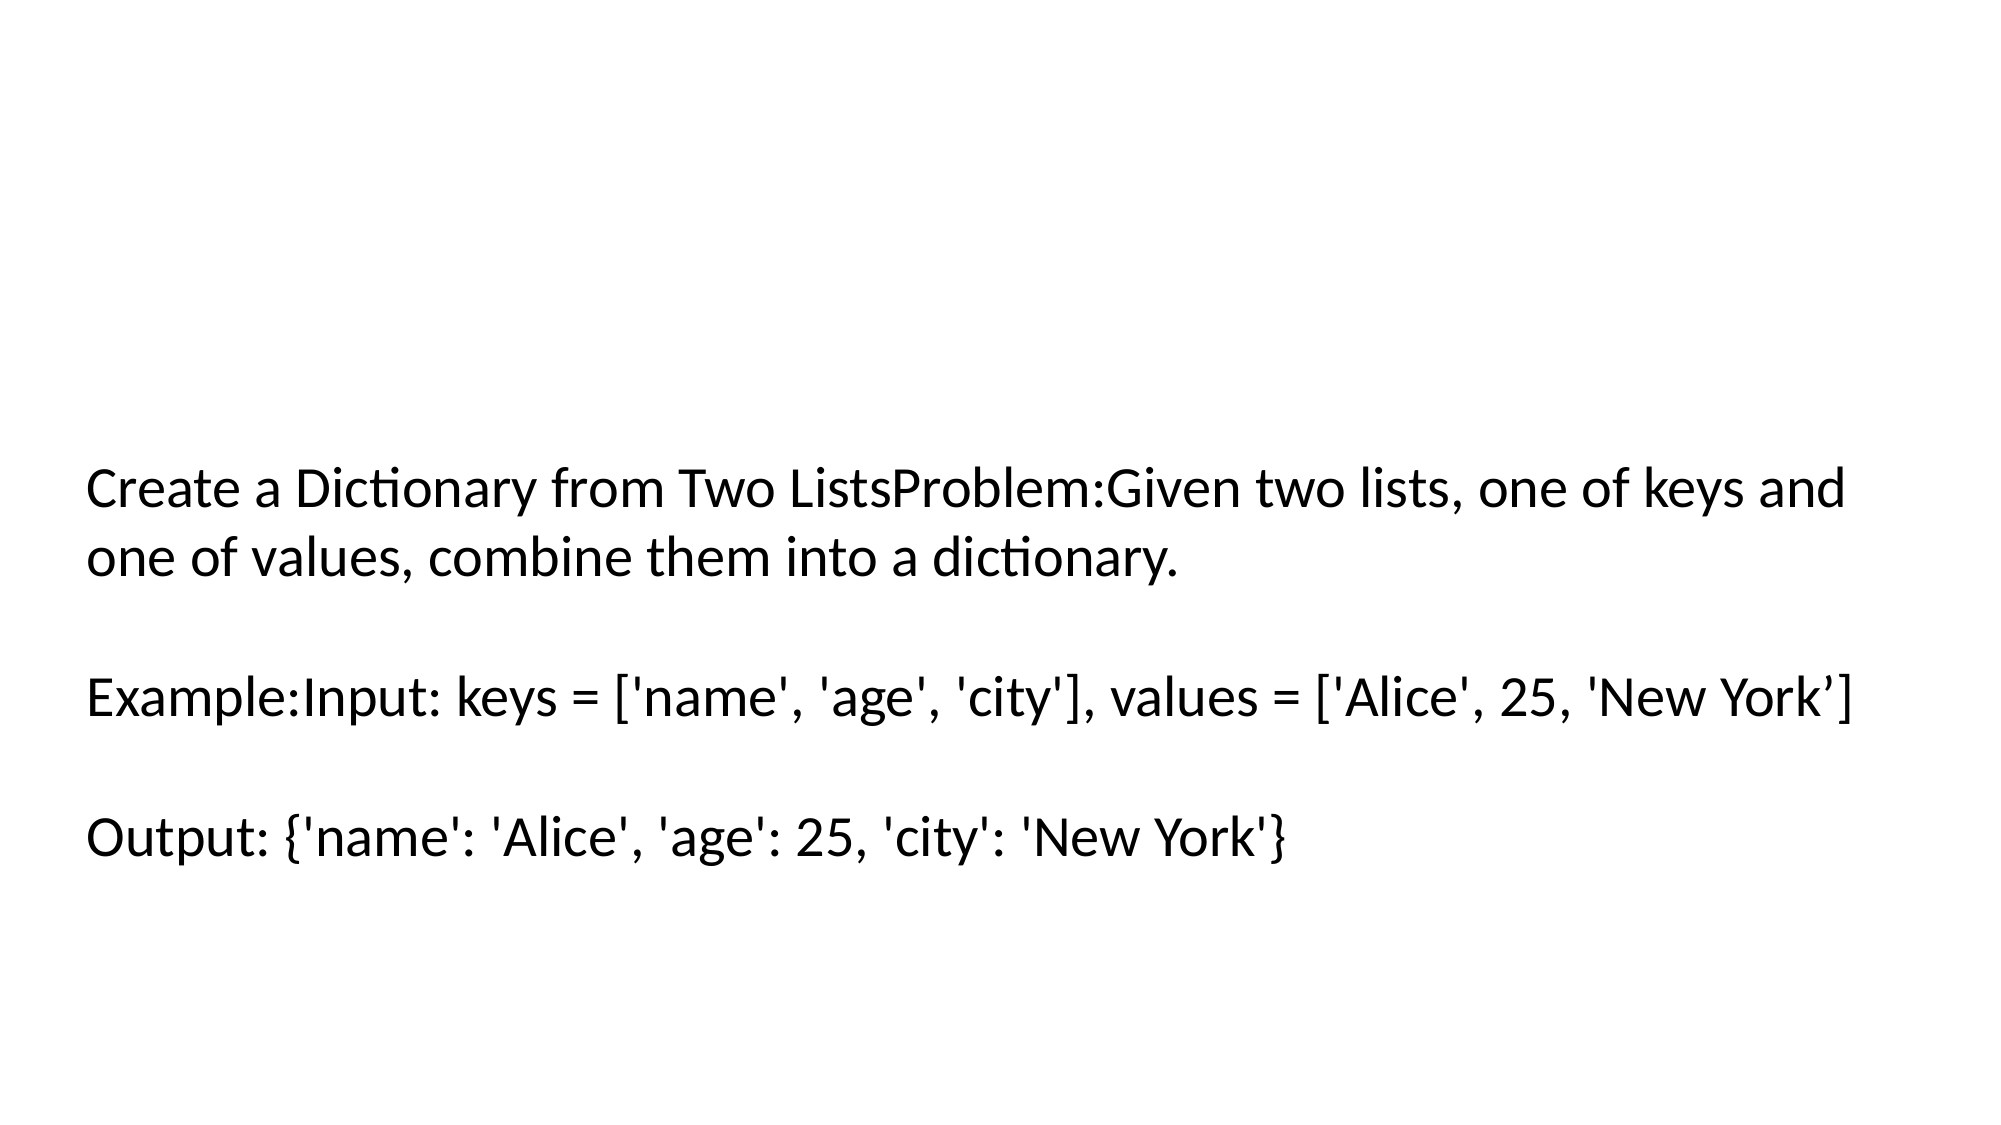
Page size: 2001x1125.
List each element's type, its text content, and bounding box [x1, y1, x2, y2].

text_box Create a Dictionary from Two ListsProblem:Given two lists, one of keys and one of values, combine them into a dictionary. Example:Input: keys = ['name', 'age', 'city'], values = ['Alice', 25, 'New York’] Output: {'name': 'Alice', 'age': 25, 'city': 'New York'} [71, 441, 1875, 876]
